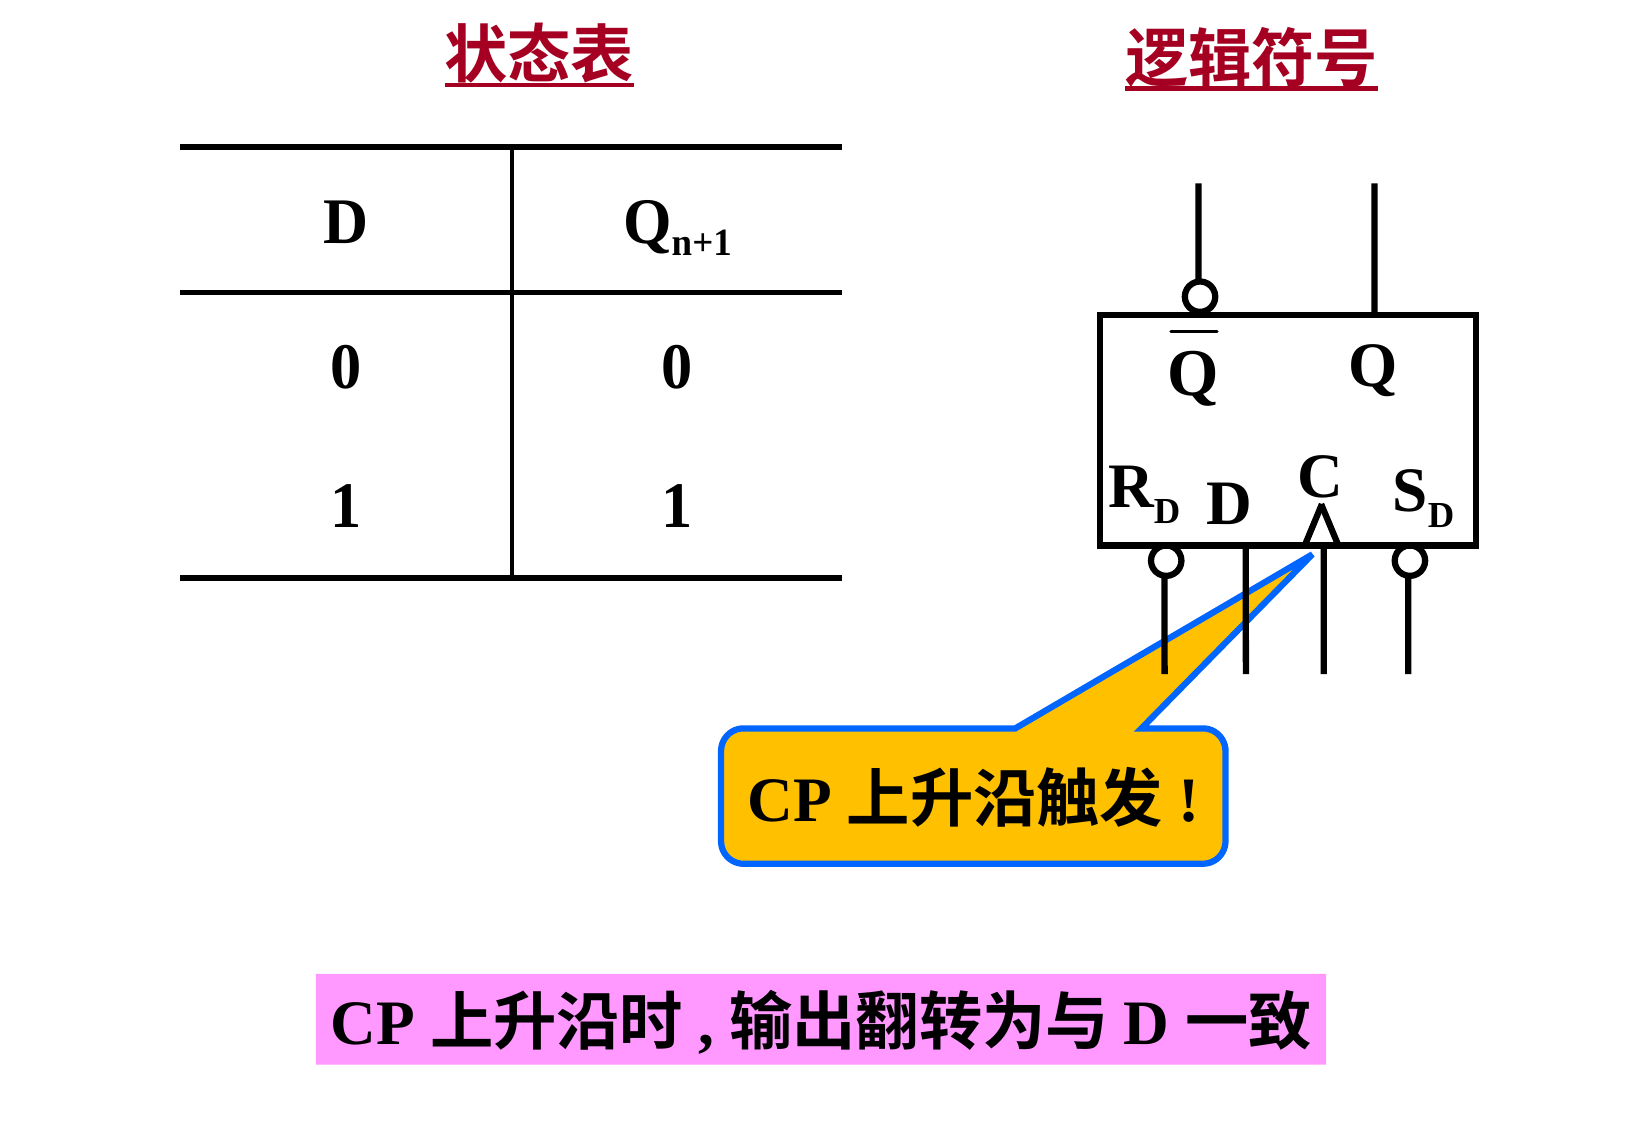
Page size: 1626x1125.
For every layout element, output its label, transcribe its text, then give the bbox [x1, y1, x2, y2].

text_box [165, 144, 852, 644]
text_box 状态表 [429, 7, 688, 98]
text_box CP上升沿时,输出翻转为与D一致 [315, 973, 1327, 1065]
text_box CP上升沿触发! [721, 682, 1226, 864]
text_box 逻辑符号 [1110, 10, 1443, 102]
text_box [1093, 182, 1504, 675]
